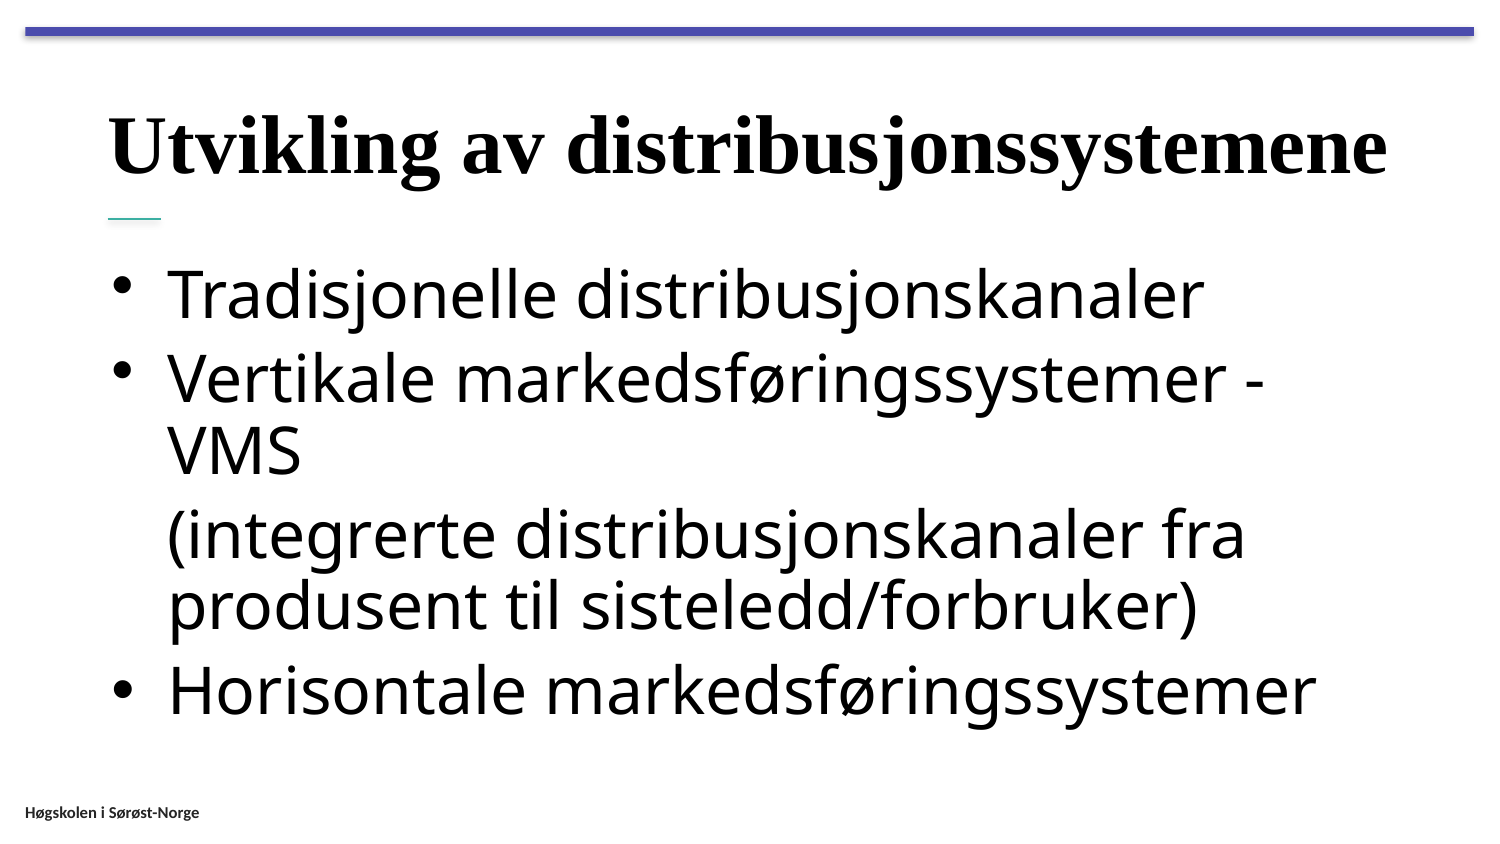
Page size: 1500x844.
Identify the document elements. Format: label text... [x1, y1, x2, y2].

title Utvikling av distribusjonssystemene [107, 70, 1414, 211]
list Tradisjonelle distribusjonskanaler Vertikale markedsføringssystemer -VMS (integrerte distribusjonskanaler fra produsent til sisteledd/forbruker) Horisontale markedsføringssystemer [96, 261, 1414, 730]
